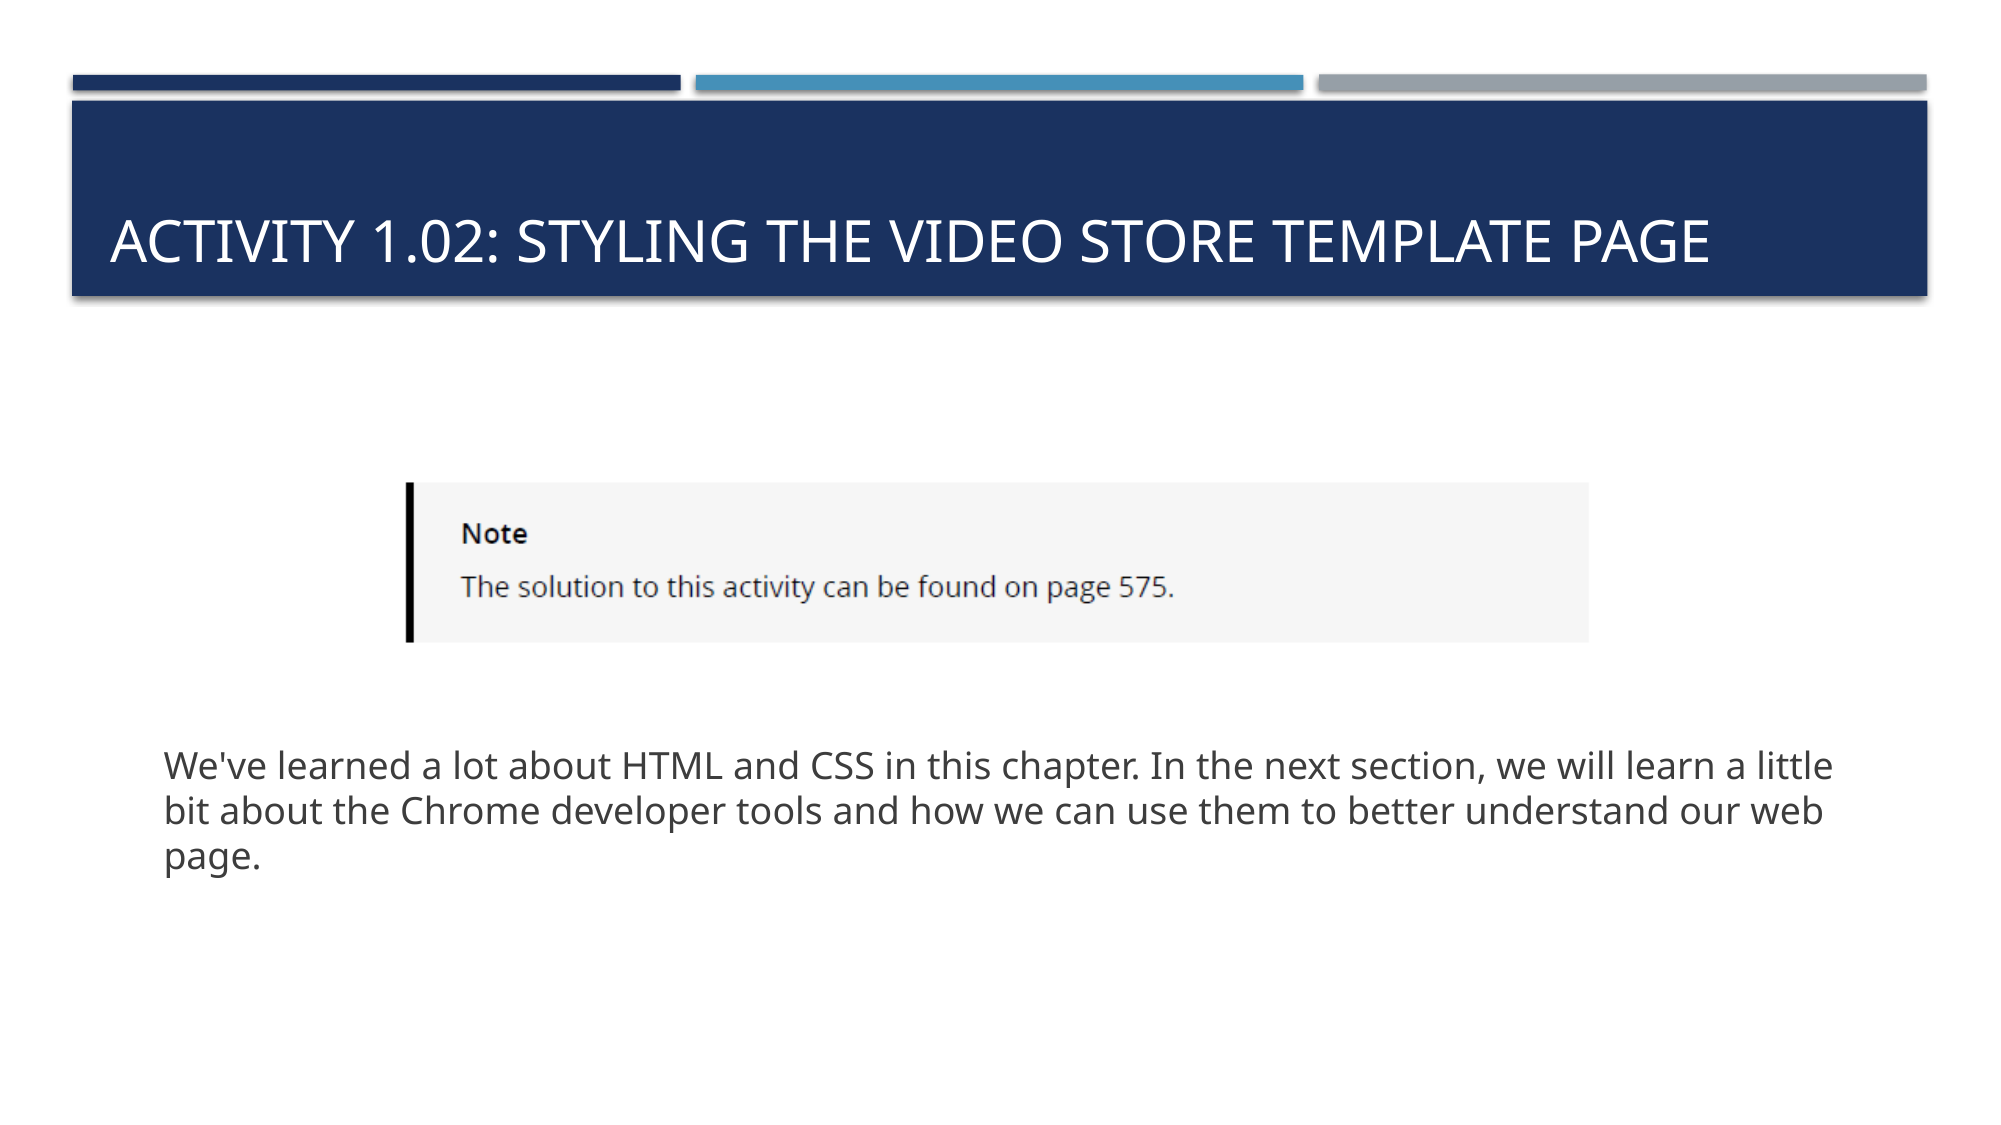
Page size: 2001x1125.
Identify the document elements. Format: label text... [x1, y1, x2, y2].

picture [400, 478, 1600, 647]
title Activity 1.02: Styling the Video Store Template Page [95, 115, 1905, 282]
list We've learned a lot about HTML and CSS in this chapter. In the next section, we will learn a little bit about the Chrome developer tools and how we can use them to better understand our web page. [95, 357, 1905, 1067]
